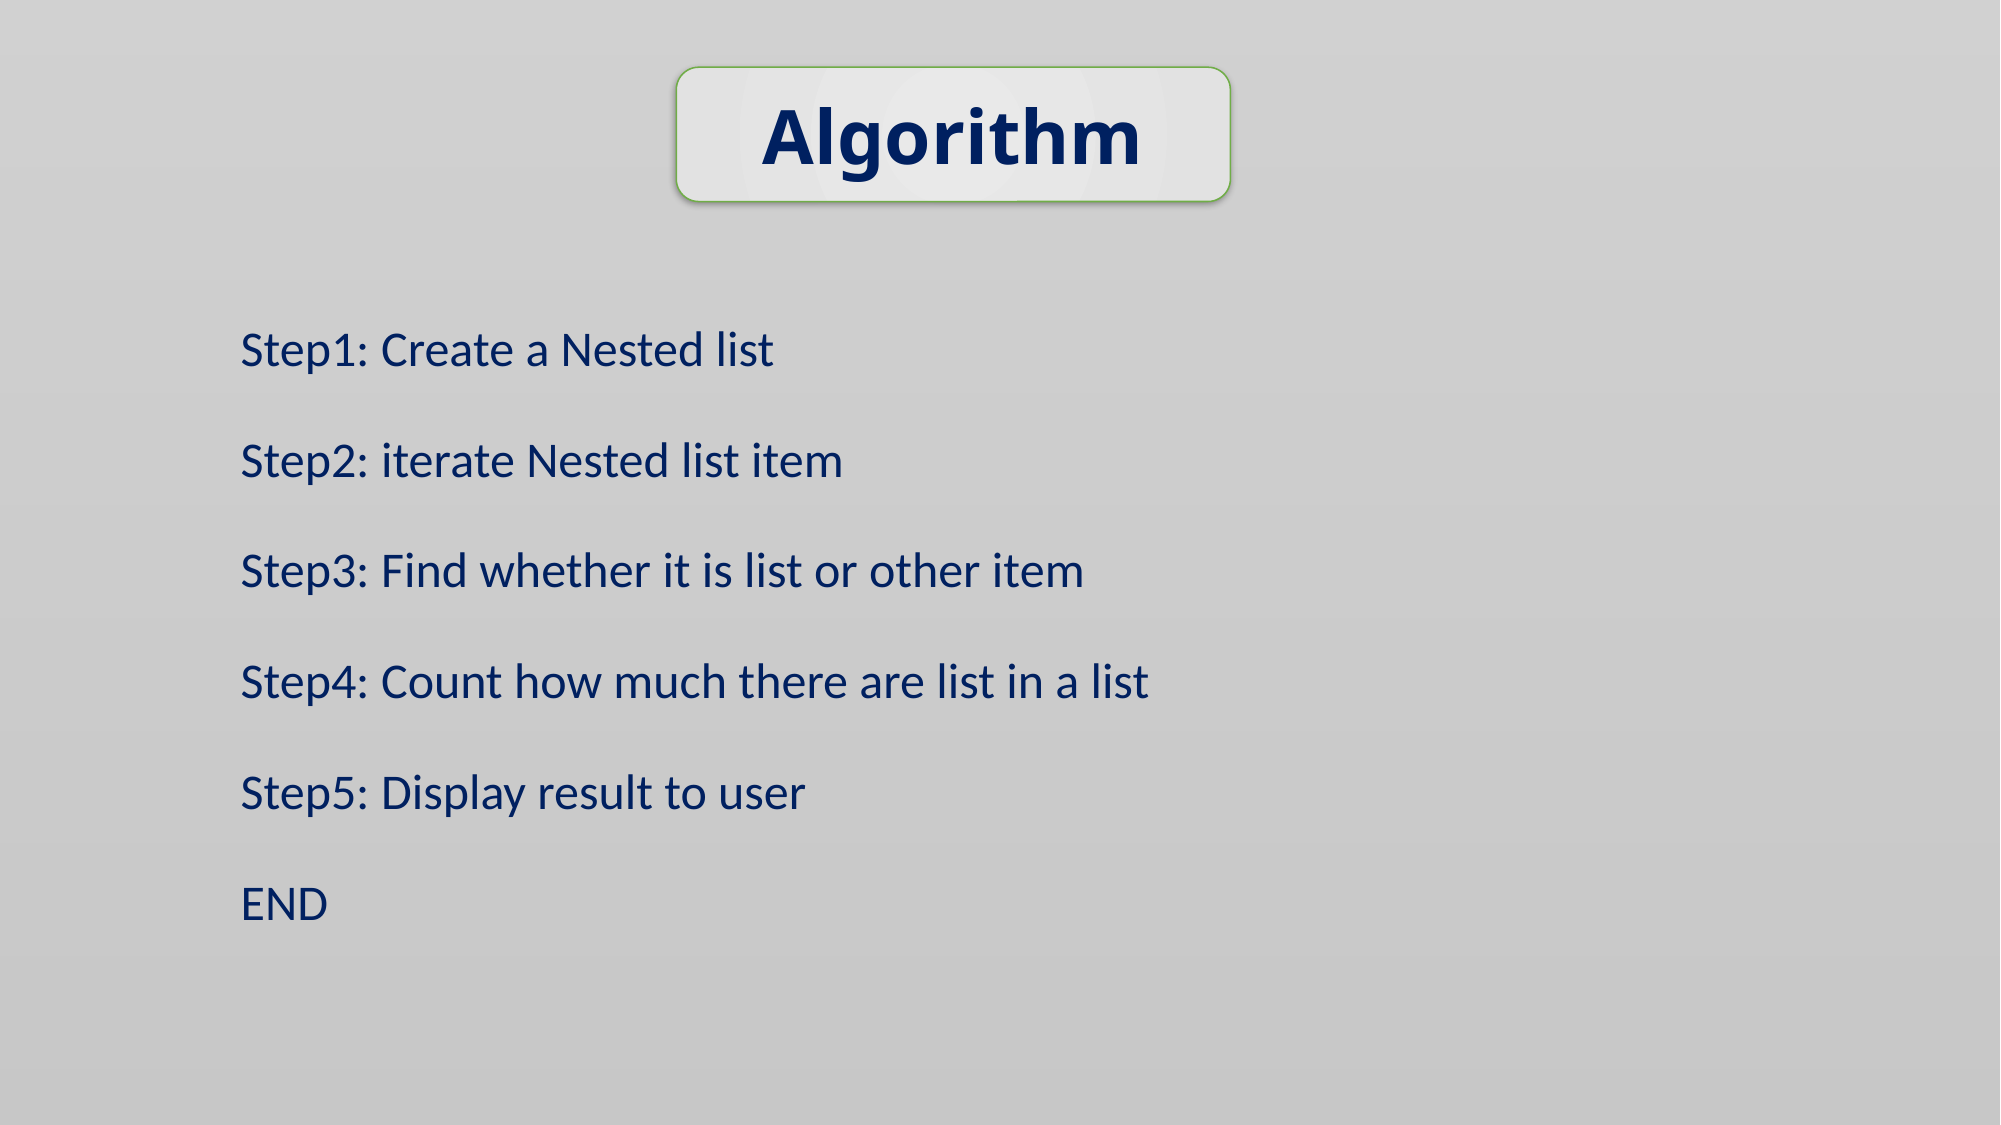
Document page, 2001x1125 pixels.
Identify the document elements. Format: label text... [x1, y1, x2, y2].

subtitle Step1: Create a Nested list Step2: iterate Nested list item Step3: Find whether it is list or other item Step4: Count how much there are list in a list Step5: Display result to user END [240, 286, 1741, 999]
text_box Algorithm [675, 66, 1232, 203]
